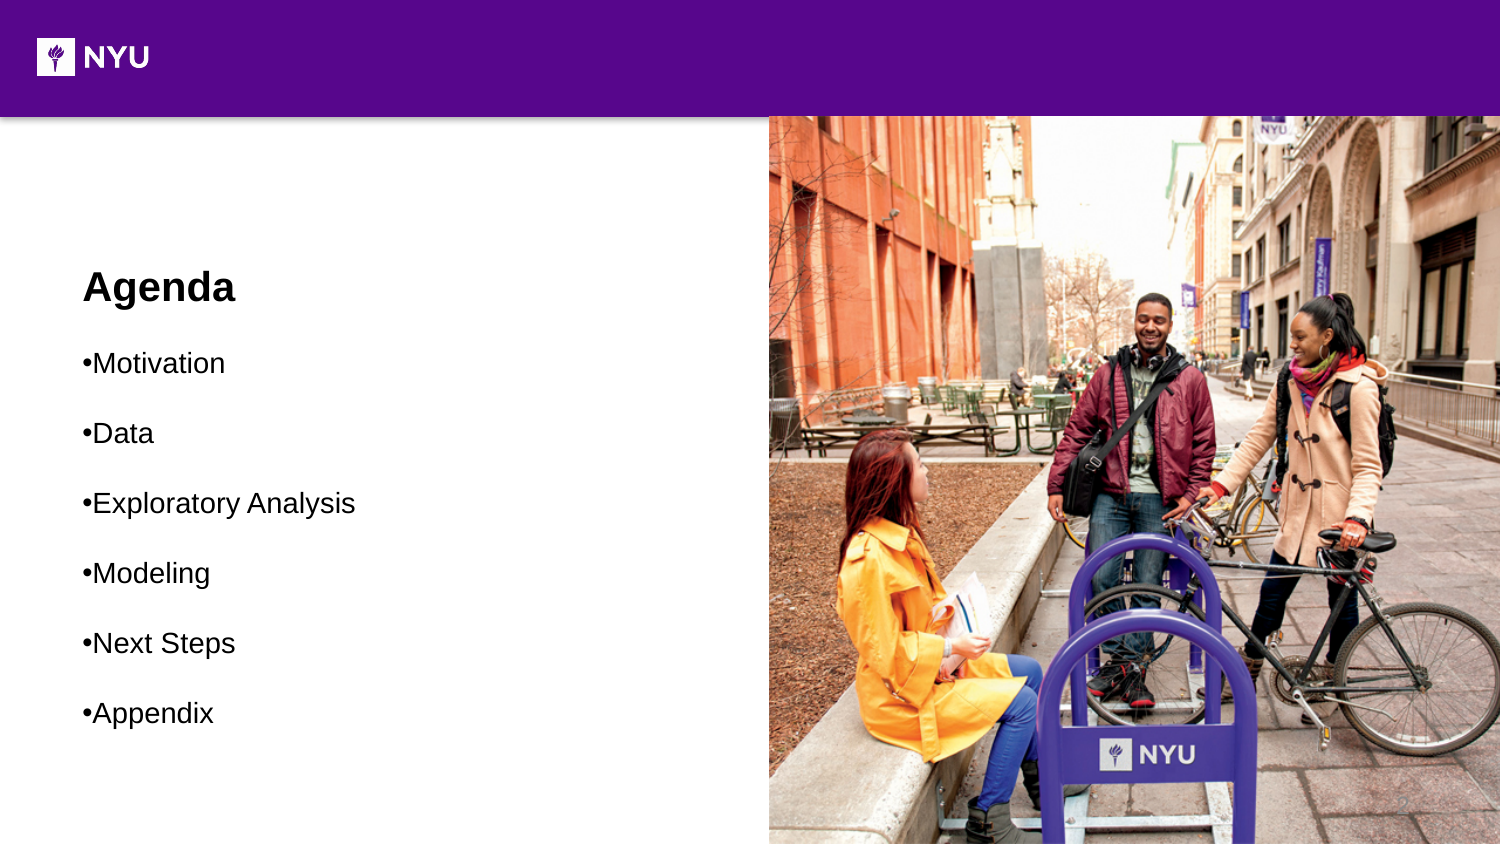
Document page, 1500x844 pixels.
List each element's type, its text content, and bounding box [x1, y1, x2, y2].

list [768, 116, 1500, 844]
list Agenda Motivation Data Exploratory Analysis Modeling Next Steps Appendix [82, 259, 708, 774]
picture [37, 38, 149, 76]
